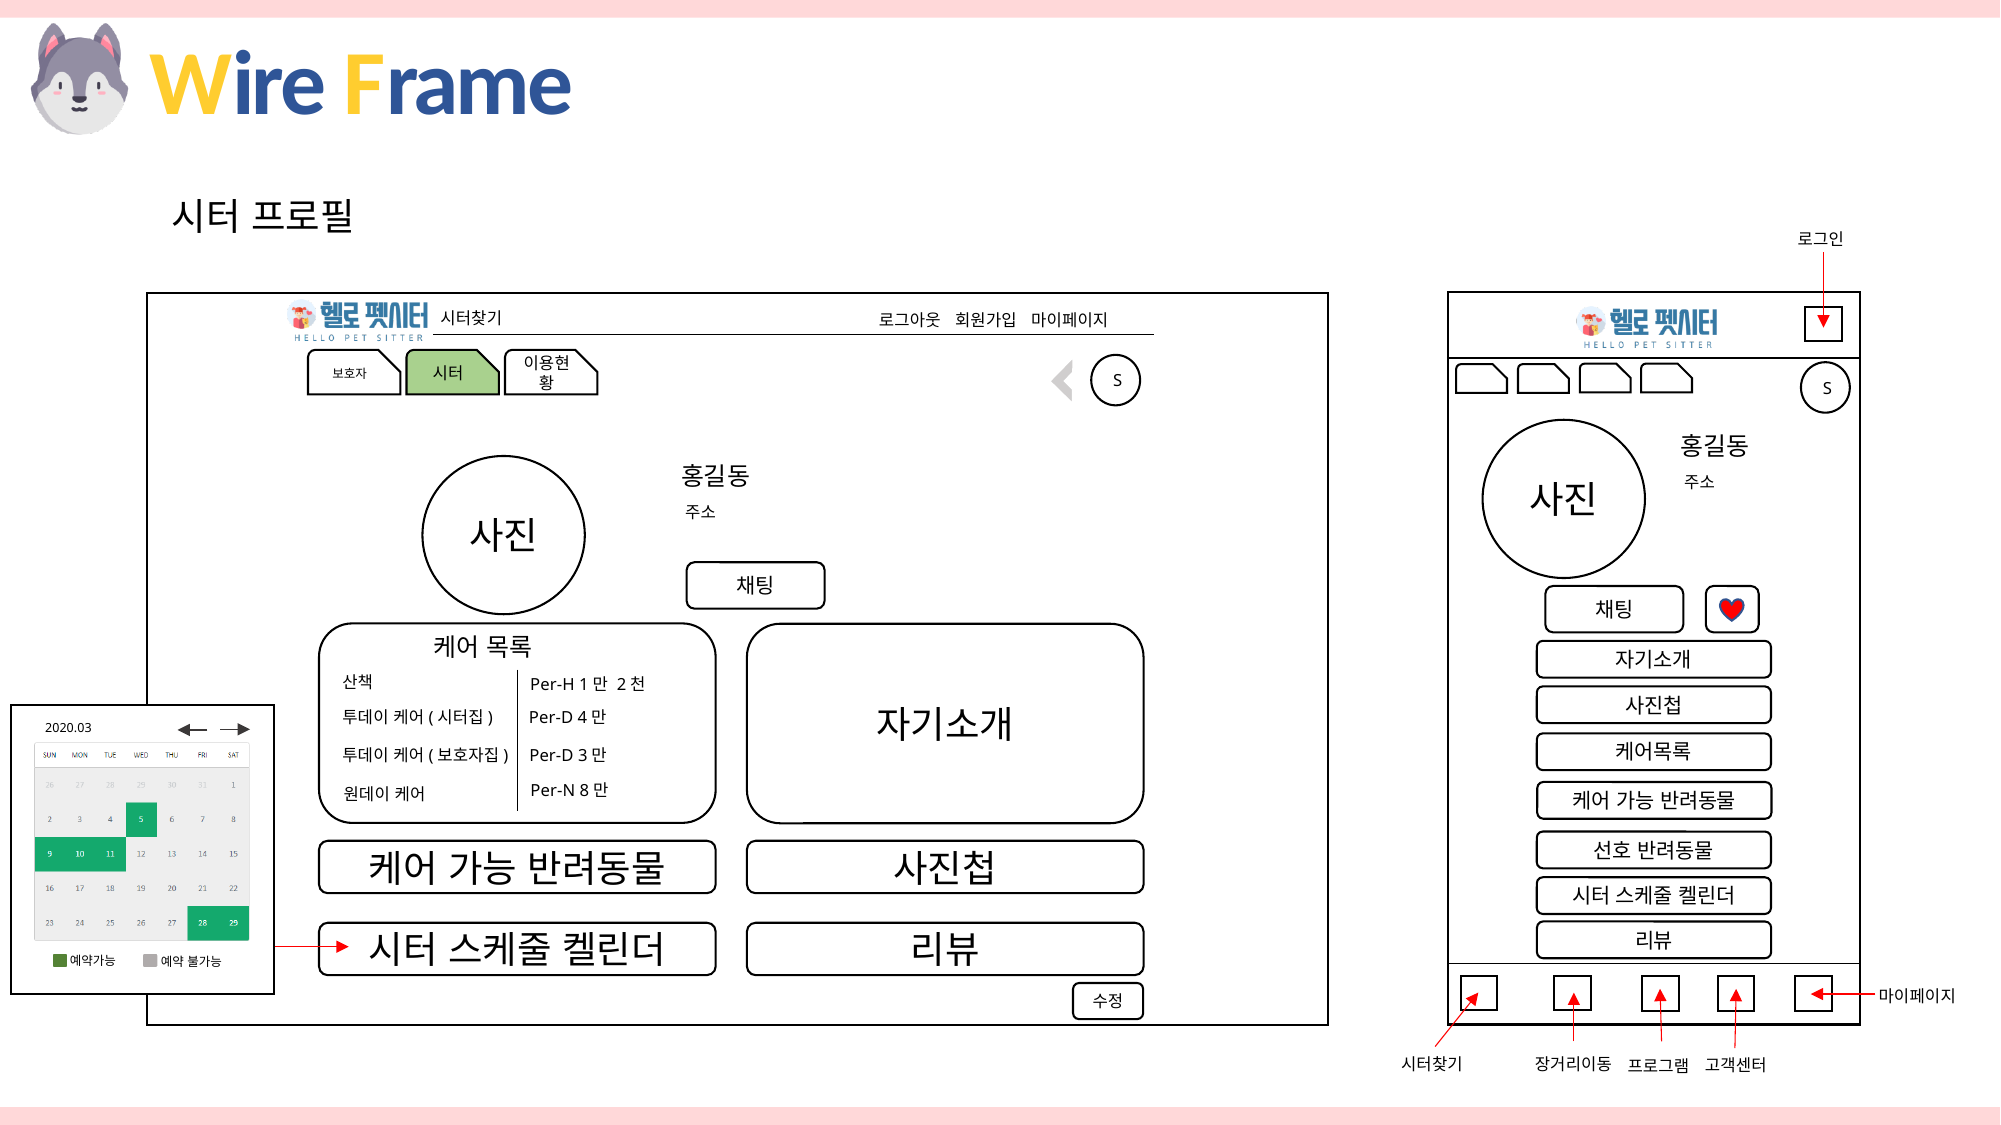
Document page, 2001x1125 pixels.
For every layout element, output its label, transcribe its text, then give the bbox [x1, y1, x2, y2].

text_box [50, 951, 55, 970]
text_box 주소 [670, 494, 842, 529]
text_box [1516, 363, 1570, 394]
text_box 홍길동 [1665, 423, 1837, 469]
text_box 시터 [405, 348, 500, 396]
text_box 케어 가능 반려동물 [1536, 780, 1773, 820]
text_box 투데이 케어(시터집) [327, 700, 514, 735]
text_box S [1090, 353, 1142, 407]
picture [20, 19, 139, 138]
text_box 산책 [327, 664, 514, 700]
text_box Wire Frame [138, 15, 584, 140]
text_box 주소 [1669, 464, 1841, 500]
text_box [1804, 306, 1843, 342]
text_box 로그인 [1782, 221, 1881, 257]
text_box Per-D 4만 [518, 699, 700, 735]
text_box 투데이 케어(보호자집) [327, 737, 515, 773]
text_box 예약가능 [55, 945, 142, 976]
text_box 리뷰 [1535, 920, 1773, 960]
text_box [1640, 362, 1694, 394]
text_box S [1799, 361, 1851, 414]
text_box 사진 [421, 454, 586, 616]
text_box [317, 622, 717, 824]
text_box [1641, 975, 1680, 1012]
text_box 시터 스케줄 켈린더 [1535, 876, 1773, 916]
text_box [0, 0, 2000, 19]
text_box 원데이 케어 [328, 776, 515, 811]
text_box 시터 스케줄 켈린더 [317, 921, 717, 977]
text_box [1455, 363, 1509, 394]
text_box [1794, 975, 1833, 1012]
text_box 채팅 [685, 561, 826, 610]
text_box 시터 프로필 [157, 186, 370, 246]
text_box 사진 [1481, 418, 1647, 580]
text_box [146, 292, 1329, 1026]
text_box 프로그램 [1612, 1048, 1711, 1083]
text_box 수정 [1071, 981, 1145, 1021]
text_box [1435, 992, 1479, 1047]
text_box [0, 1106, 2000, 1125]
text_box 이용현황 [503, 348, 599, 396]
text_box 고객센터 [1690, 1047, 1806, 1083]
text_box 사진첩 [745, 839, 1145, 895]
text_box [10, 704, 275, 995]
text_box 선호 반려동물 [1535, 830, 1773, 870]
text_box 시터찾기 [1386, 1046, 1484, 1082]
picture [1569, 303, 1725, 351]
text_box 리뷰 [745, 921, 1145, 977]
text_box 채팅 [1544, 584, 1685, 634]
text_box 케어 가능 반려동물 [317, 839, 717, 895]
text_box 홍길동 [666, 453, 838, 498]
text_box 사진첩 [1535, 685, 1773, 725]
text_box Per-N 8만 [518, 772, 702, 808]
text_box 자기소개 [1535, 639, 1773, 679]
text_box [142, 951, 146, 970]
text_box 케어 목록 [418, 624, 591, 669]
text_box Per-H 1만 2천 [515, 666, 702, 702]
text_box [1704, 584, 1760, 634]
picture [32, 741, 250, 942]
text_box 보호자 [306, 348, 402, 396]
text_box 장거리이동 [1520, 1046, 1636, 1082]
text_box 자기소개 [745, 622, 1145, 825]
text_box 로그아웃 회원가입 마이페이지 [864, 302, 1172, 338]
text_box 예약 불가능 [146, 946, 248, 977]
text_box 마이페이지 [1863, 978, 1980, 1013]
text_box 2020.03 [30, 712, 248, 743]
text_box [1047, 353, 1075, 407]
text_box [1553, 975, 1592, 1011]
text_box [1578, 362, 1632, 394]
text_box Per-D 3만 [518, 737, 701, 772]
text_box [1717, 975, 1755, 1012]
text_box [1460, 975, 1498, 1011]
text_box 시터찾기 [435, 300, 524, 334]
text_box [1718, 598, 1745, 622]
text_box 케어목록 [1535, 732, 1773, 772]
picture [280, 296, 435, 344]
text_box [1447, 291, 1861, 1026]
